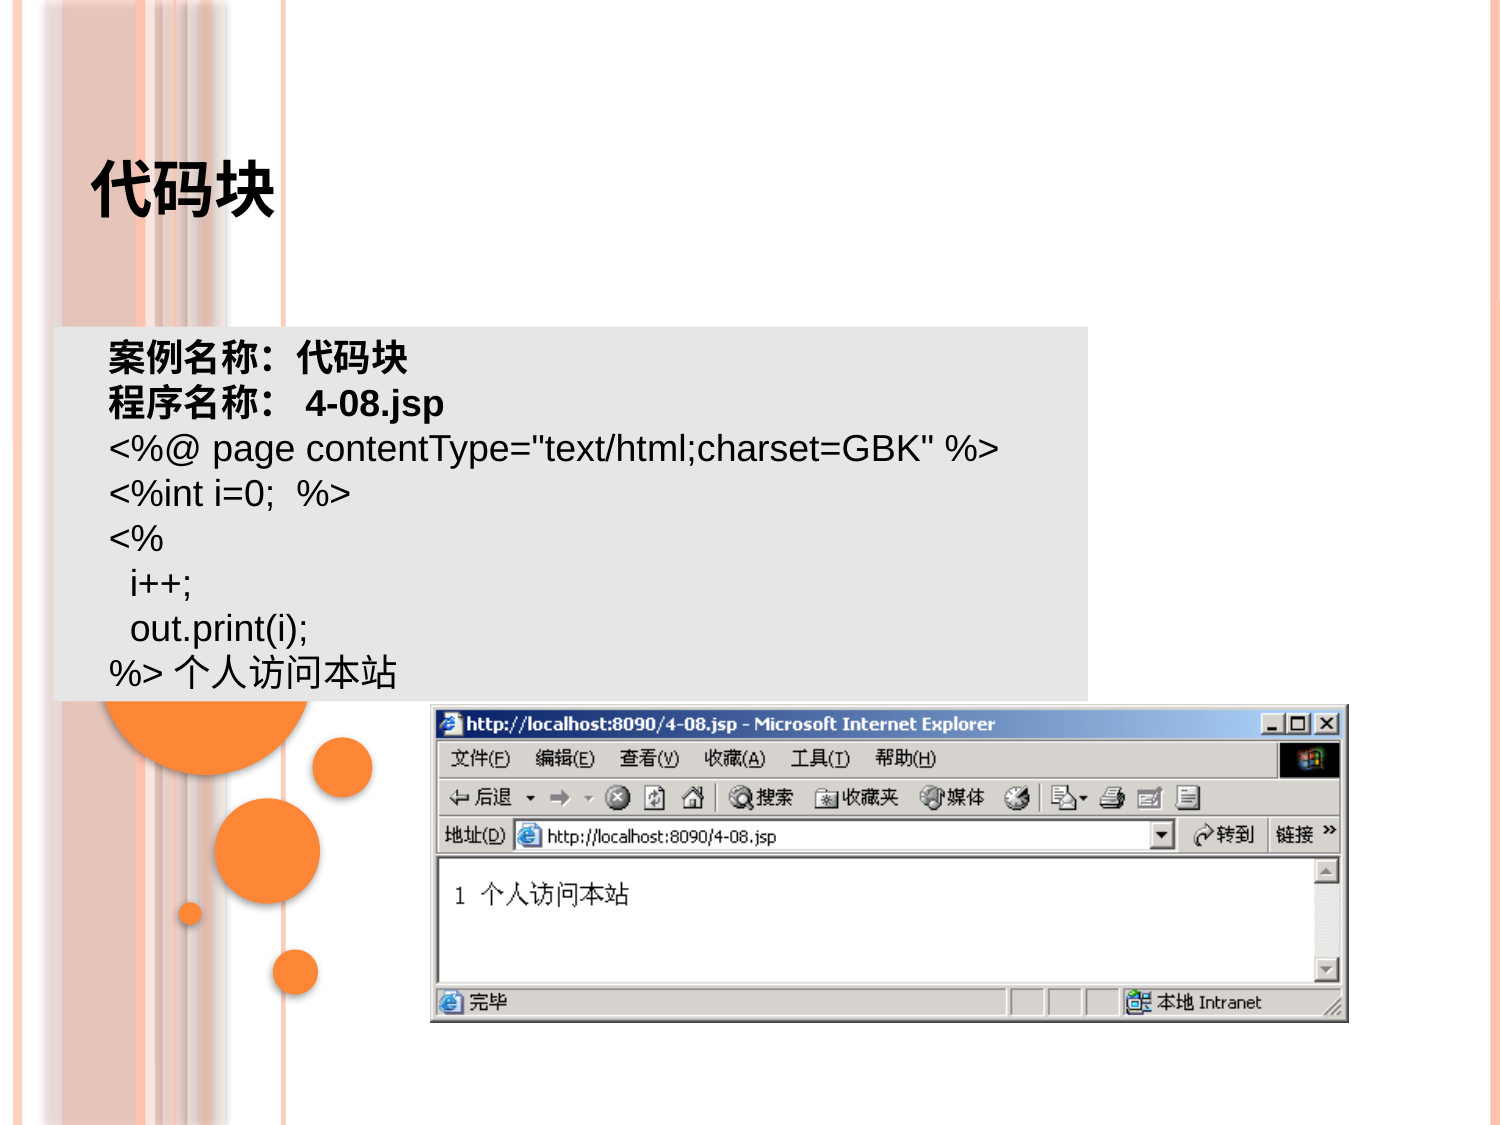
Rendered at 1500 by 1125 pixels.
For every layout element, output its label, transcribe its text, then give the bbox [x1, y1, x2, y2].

title 代码块 [75, 45, 1300, 233]
text_box 案例名称：代码块 程序名称：4-08.jsp <%@ page contentType="text/html;charset=GBK" %> <%int i=0; %> <% i++; out.print(i); %>个人访问本站 [54, 326, 1088, 702]
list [430, 703, 1349, 1024]
